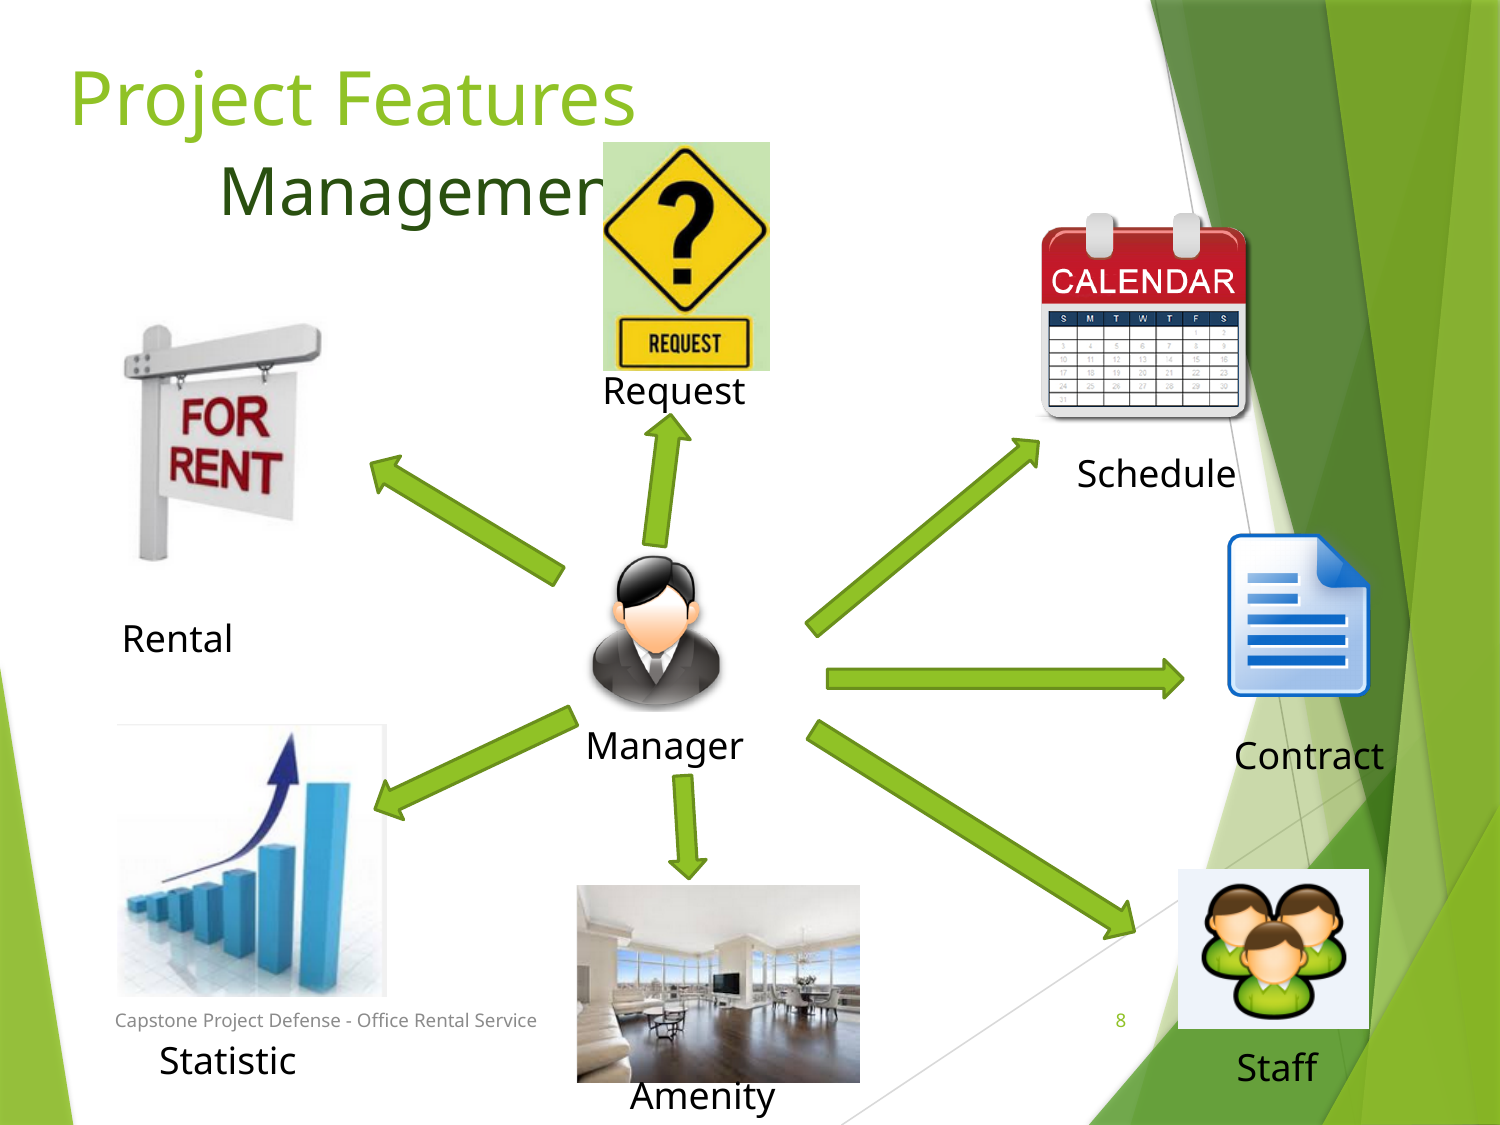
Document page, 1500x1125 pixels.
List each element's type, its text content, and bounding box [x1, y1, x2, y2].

slide_number 8 [1057, 991, 1142, 1051]
text_box Staff [1221, 1039, 1333, 1097]
text_box Amenity [615, 1092, 791, 1125]
text_box Rental [106, 607, 249, 713]
text_box Manager [570, 714, 760, 775]
picture [1178, 869, 1370, 1029]
text_box [369, 454, 566, 587]
text_box [804, 437, 1040, 638]
picture [1199, 515, 1401, 717]
text_box [641, 419, 692, 547]
text_box Request [587, 359, 761, 419]
picture [602, 142, 771, 371]
text_box [390, 704, 580, 822]
text_box [805, 719, 1137, 941]
text_box [668, 773, 708, 881]
footer Capstone Project Defense - Office Rental Service [99, 991, 570, 1051]
picture [120, 311, 328, 577]
picture [1035, 210, 1259, 425]
text_box Schedule [1062, 442, 1252, 503]
picture [116, 724, 387, 998]
title Project Features Management [53, 42, 1095, 260]
text_box Contract [1219, 724, 1400, 785]
text_box Statistic [144, 1029, 312, 1090]
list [575, 884, 860, 1083]
picture [573, 548, 738, 712]
text_box [825, 657, 1185, 700]
